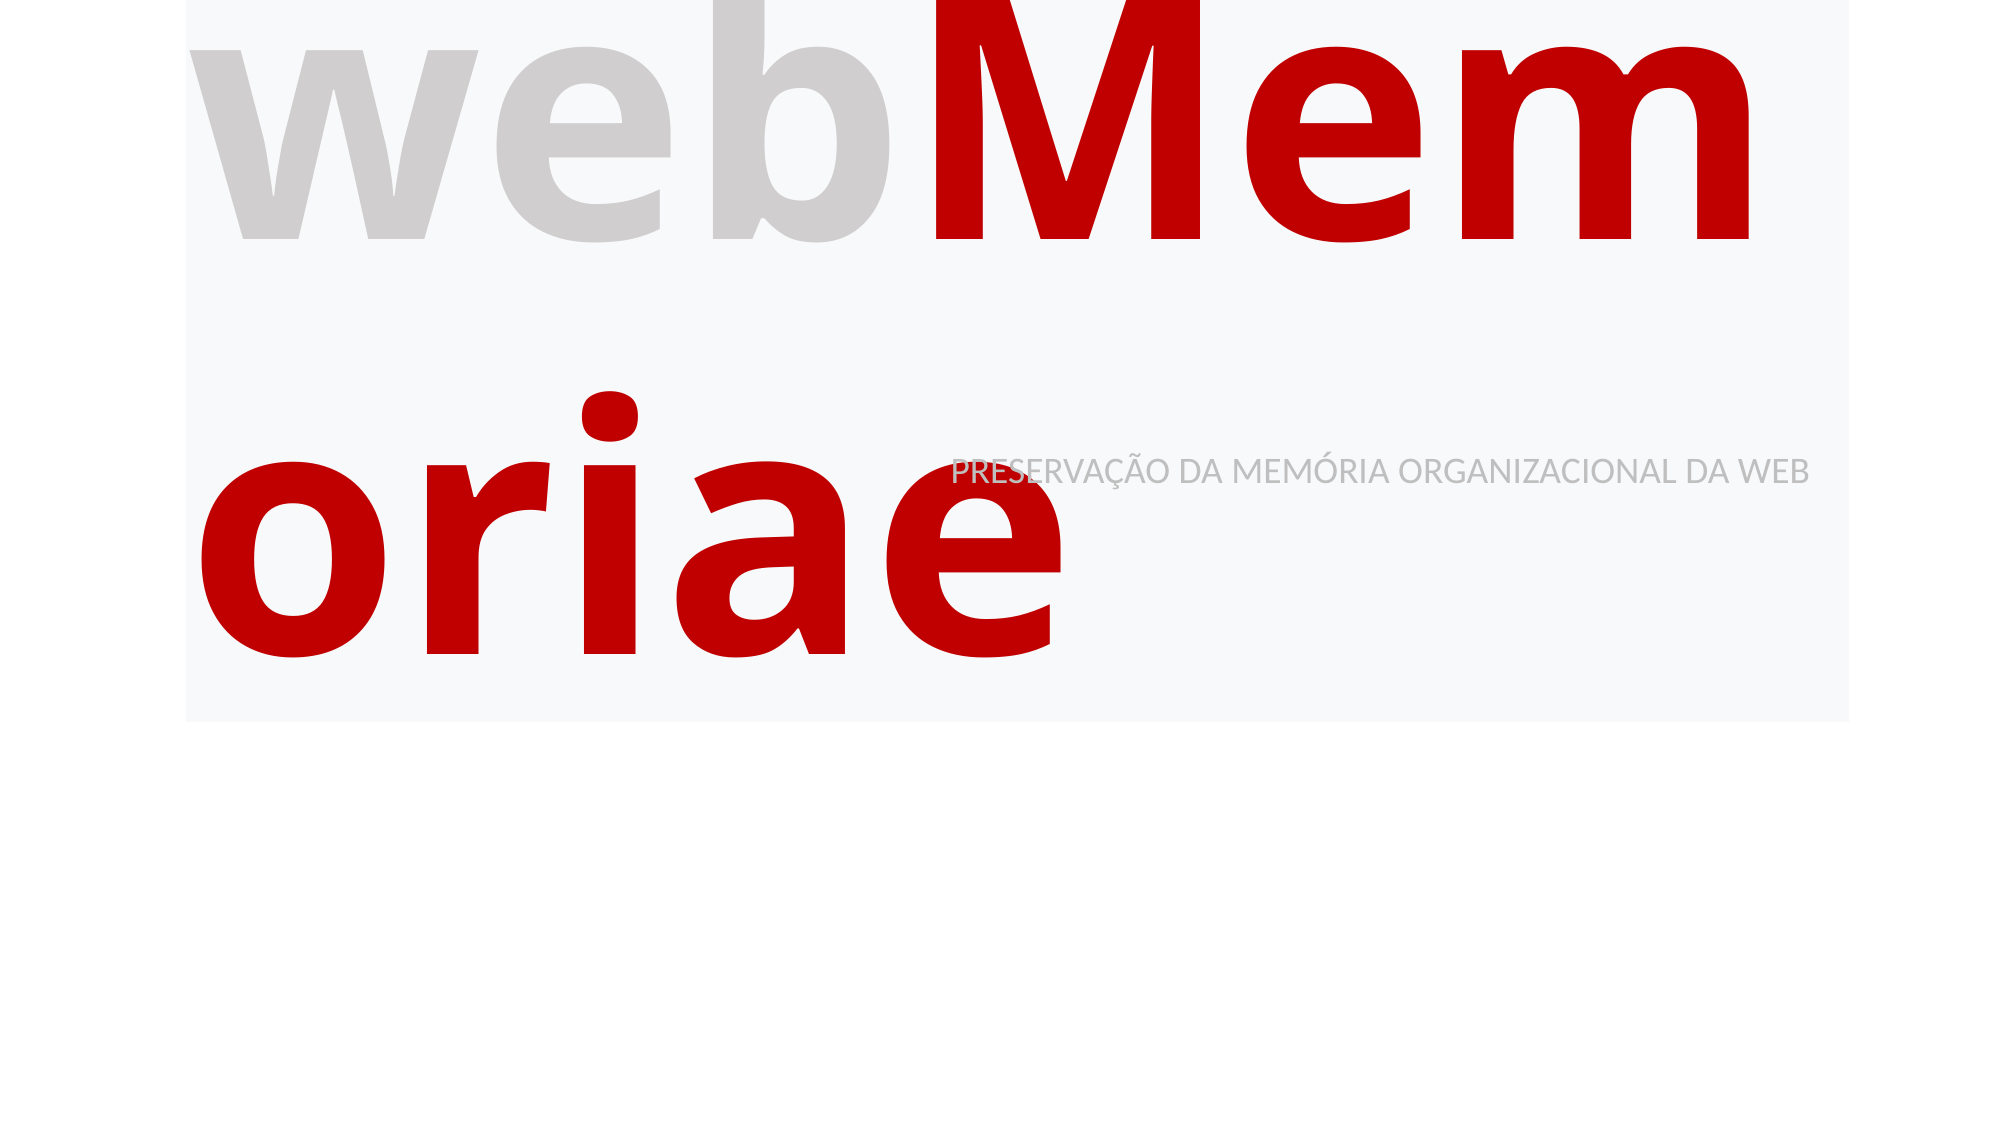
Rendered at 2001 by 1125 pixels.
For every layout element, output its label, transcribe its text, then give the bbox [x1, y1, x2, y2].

text_box PRESERVAÇÃO DA MEMÓRIA ORGANIZACIONAL DA WEB [935, 438, 1826, 499]
title webMemoriae [186, 0, 1850, 722]
